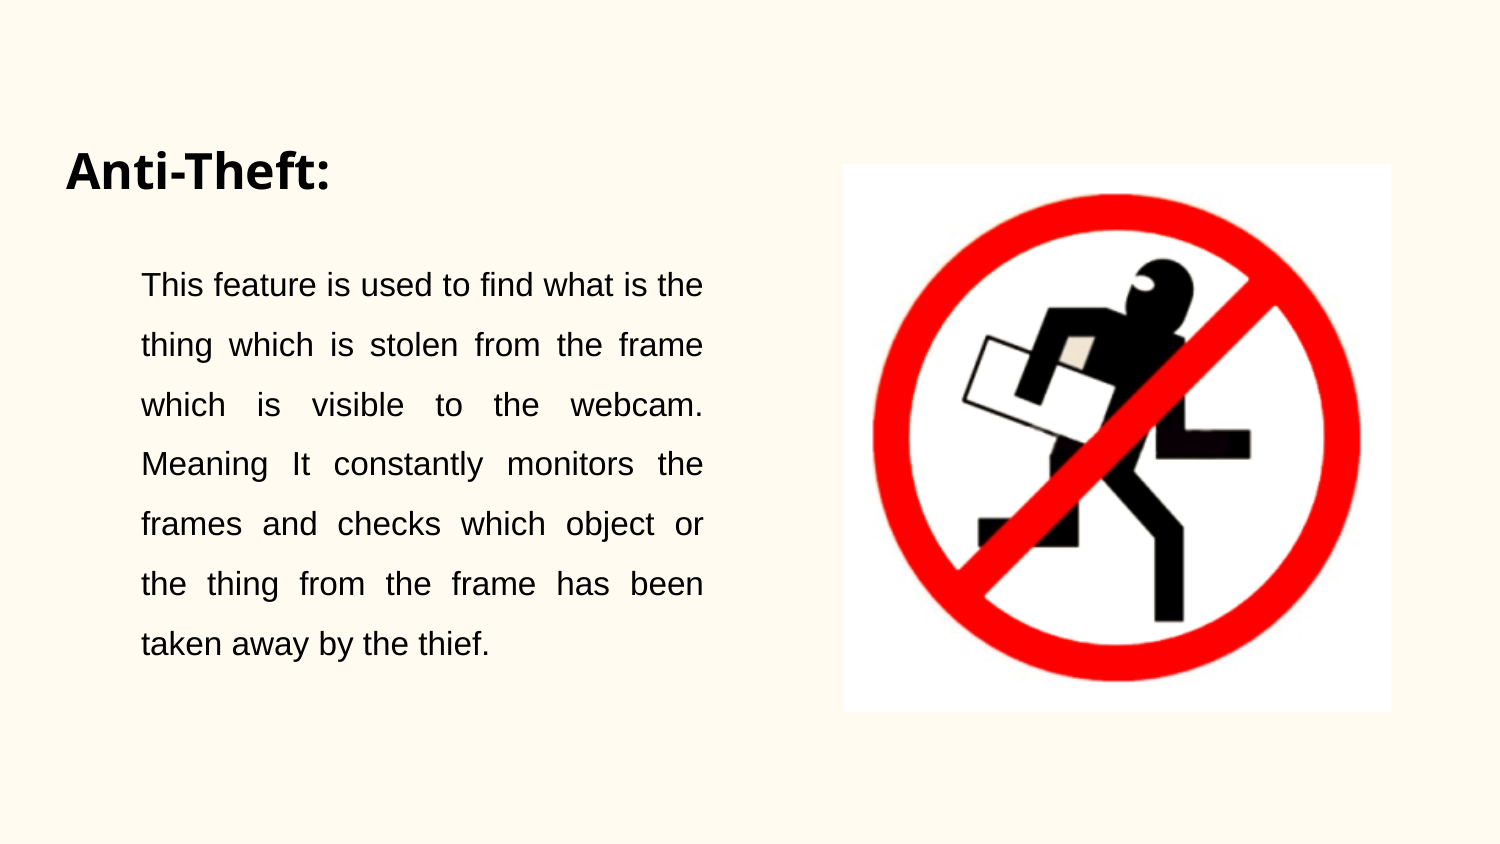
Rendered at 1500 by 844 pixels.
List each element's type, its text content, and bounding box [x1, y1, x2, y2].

title Anti-Theft: [51, 91, 512, 216]
list This feature is used to find what is the thing which is stolen from the frame which is visible to the webcam. Meaning It constantly monitors the frames and checks which object or the thing from the frame has been taken away by the thief. [51, 227, 720, 750]
picture [843, 164, 1391, 712]
